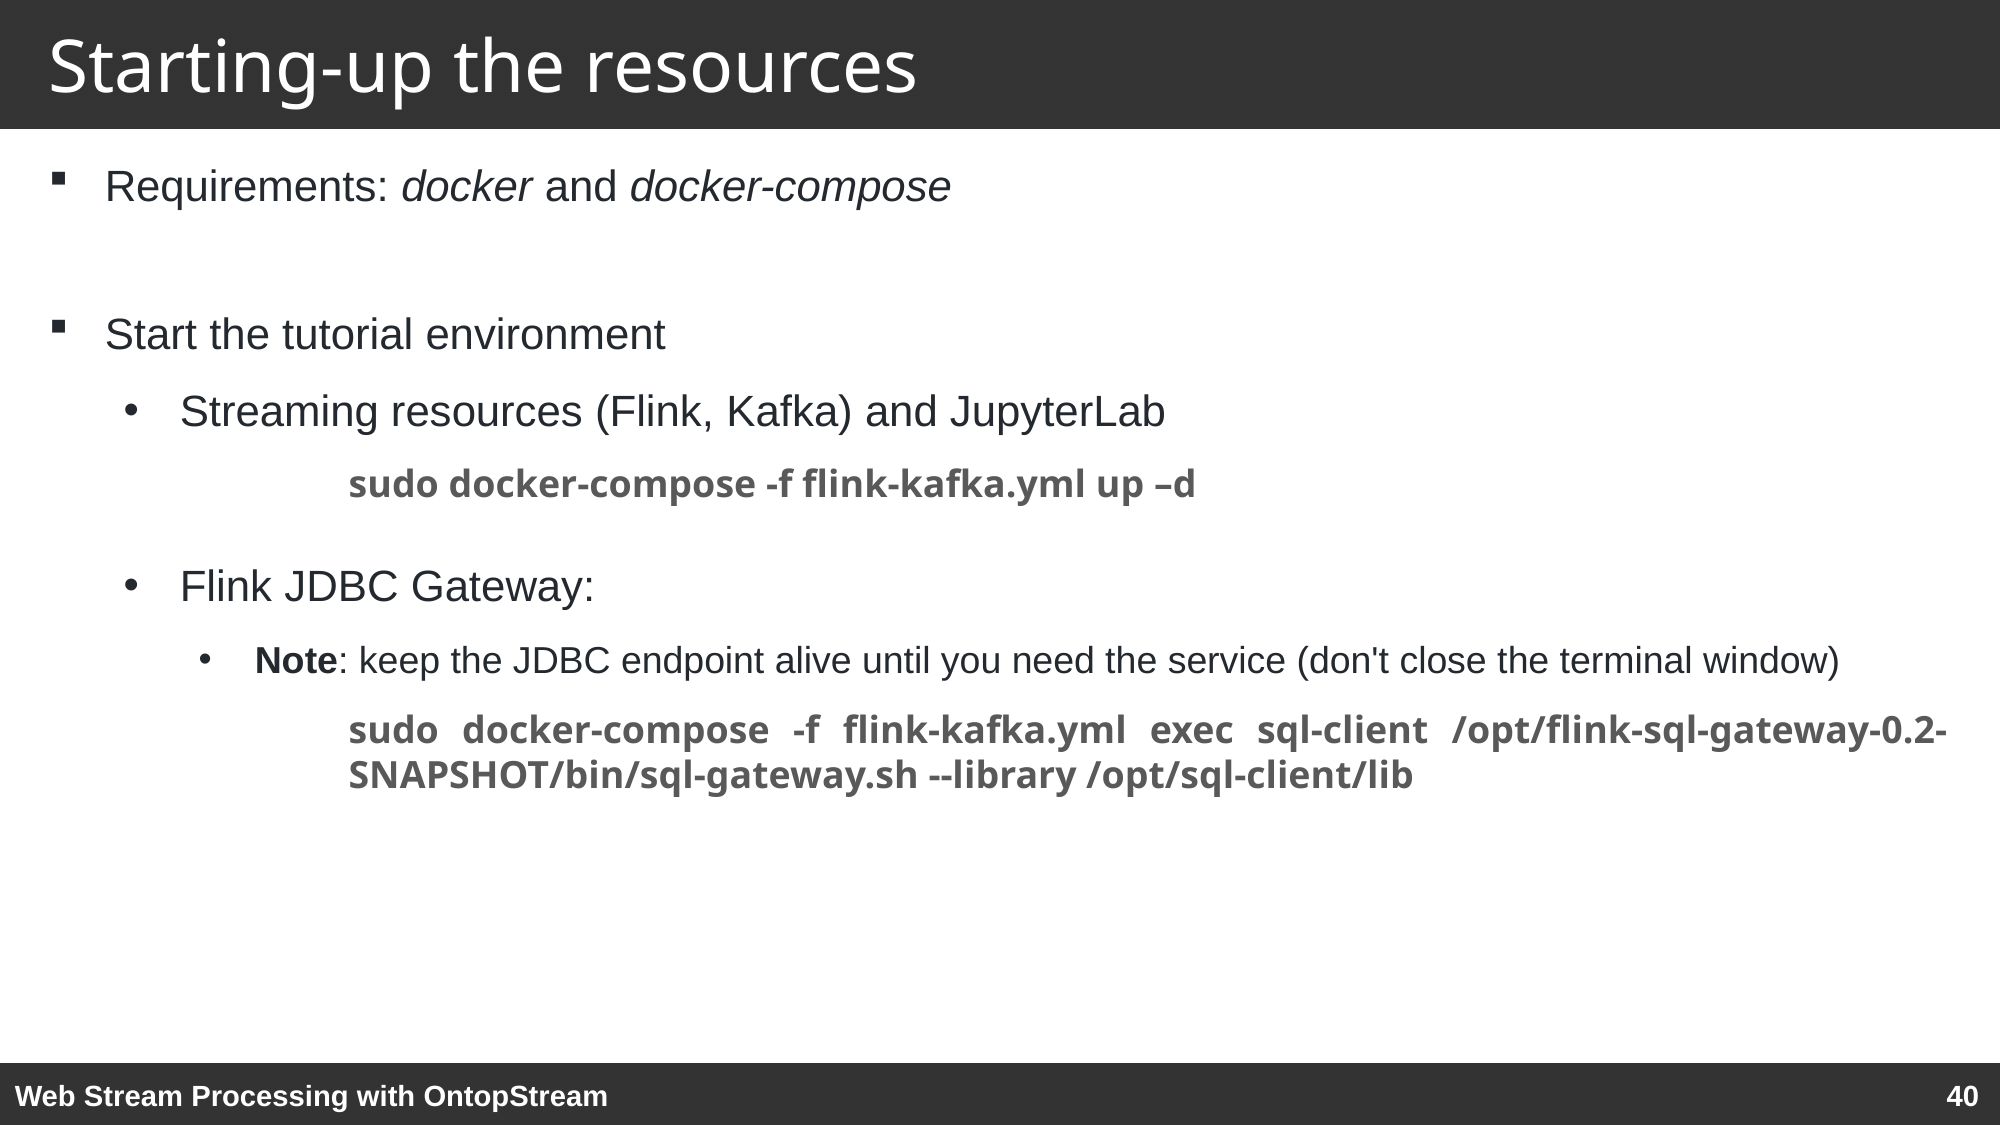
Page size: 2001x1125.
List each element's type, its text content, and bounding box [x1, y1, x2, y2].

picture [0, 0, 2000, 129]
text_box Requirements: docker and docker-compose Start the tutorial environment Streaming resources (Flink, Kafka) and JupyterLab sudo docker-compose -f flink-kafka.yml up –d Flink JDBC Gateway: Note: keep the JDBC endpoint alive until you need the service (don't close the terminal window) sudo docker-compose -f flink-kafka.yml exec sql-client /opt/flink-sql-gateway-0.2-SNAPSHOT/bin/sql-gateway.sh --library /opt/sql-client/lib [33, 150, 1964, 803]
picture [0, 1063, 2000, 1125]
